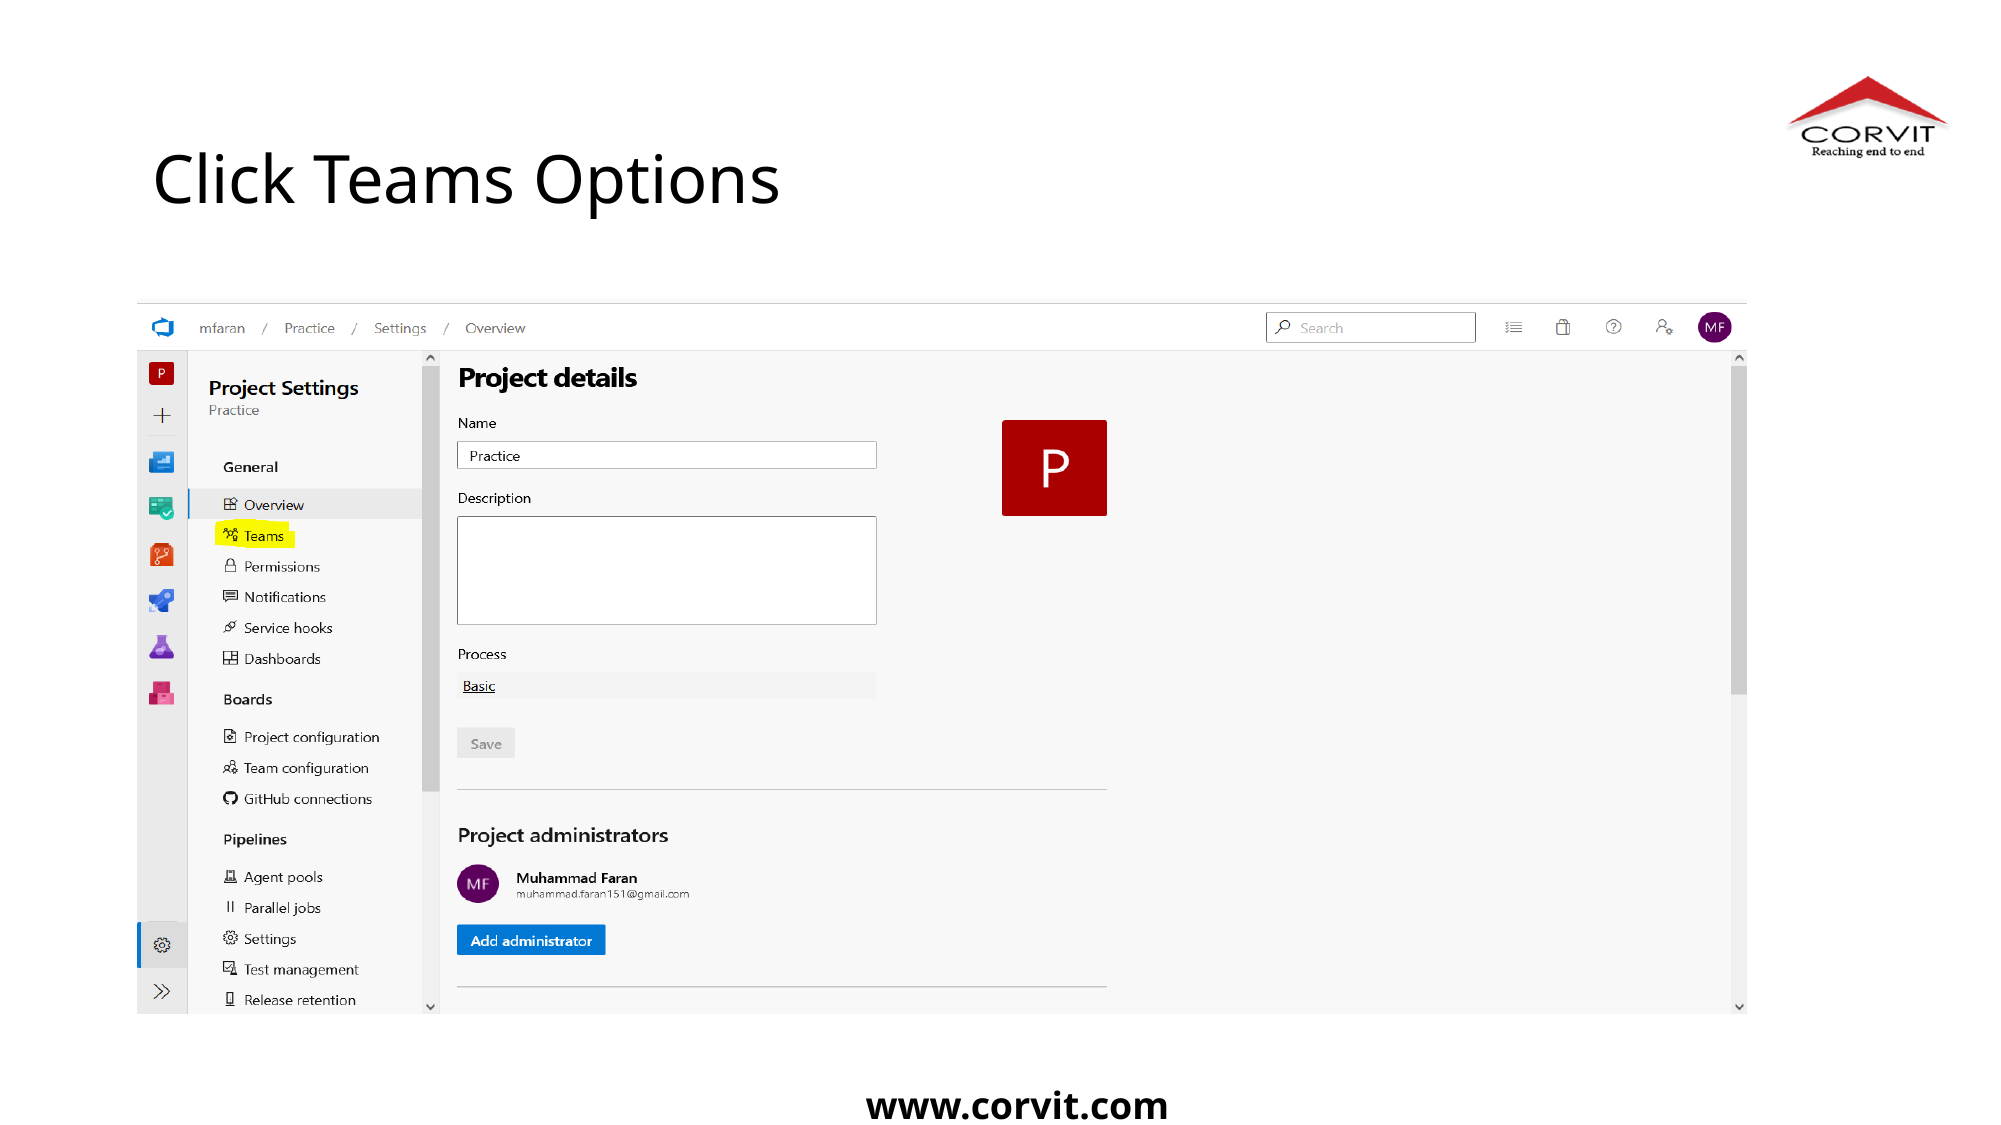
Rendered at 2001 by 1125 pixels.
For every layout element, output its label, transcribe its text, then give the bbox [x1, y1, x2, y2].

text_box www.corvit.com [34, 1074, 2000, 1125]
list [137, 299, 1747, 1014]
title Click Teams Options [137, 73, 1863, 291]
picture [1783, 73, 1951, 163]
